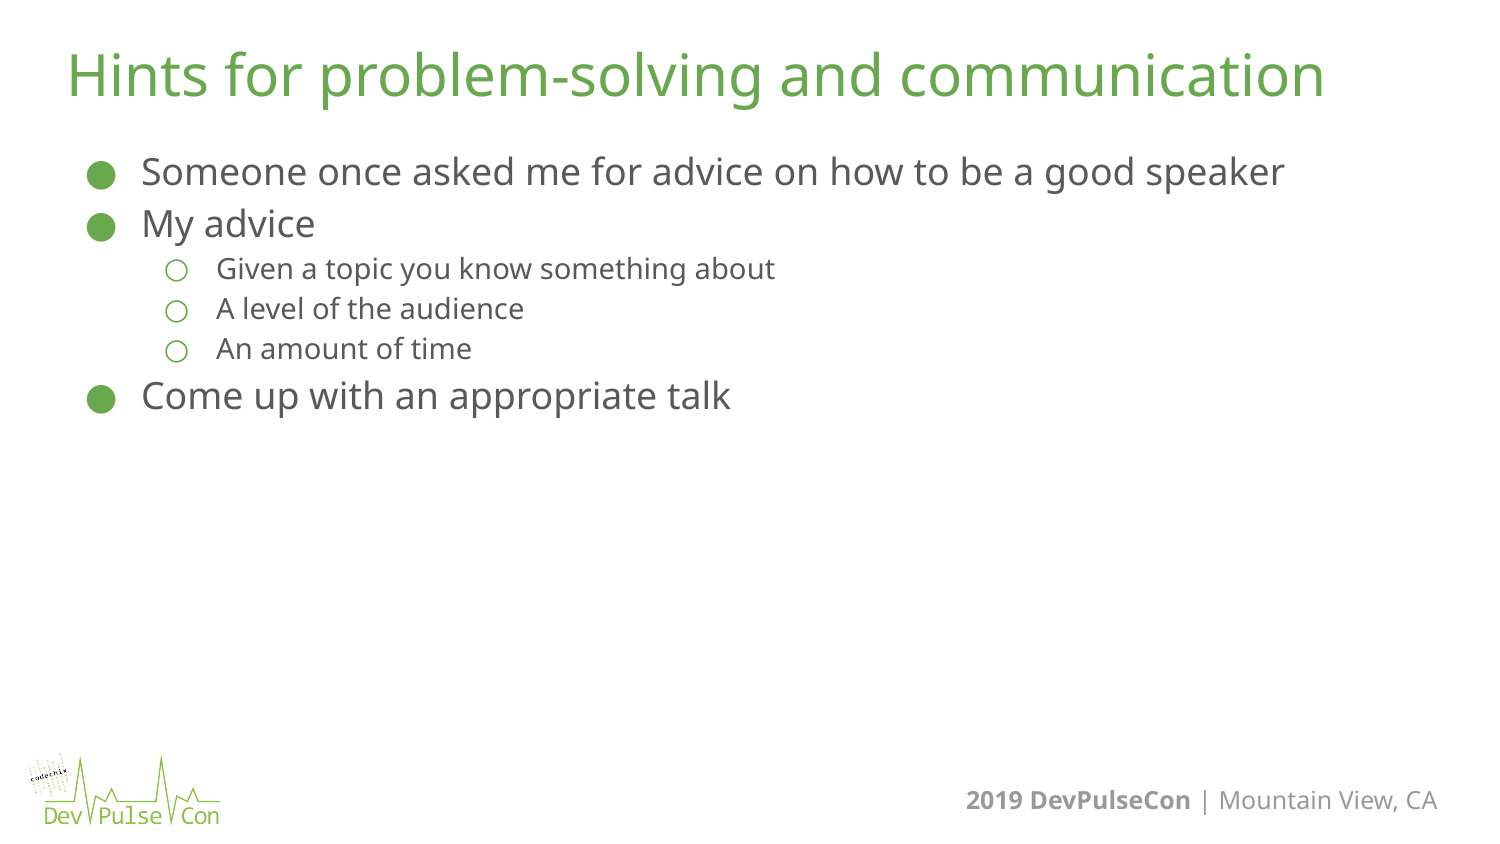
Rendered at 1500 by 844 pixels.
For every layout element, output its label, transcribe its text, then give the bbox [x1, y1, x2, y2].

title Hints for problem-solving and communication [51, 23, 1449, 117]
picture [28, 753, 220, 827]
list Someone once asked me for advice on how to be a good speaker My advice Given a topic you know something about A level of the audience An amount of time Come up with an appropriate talk [51, 126, 1449, 687]
